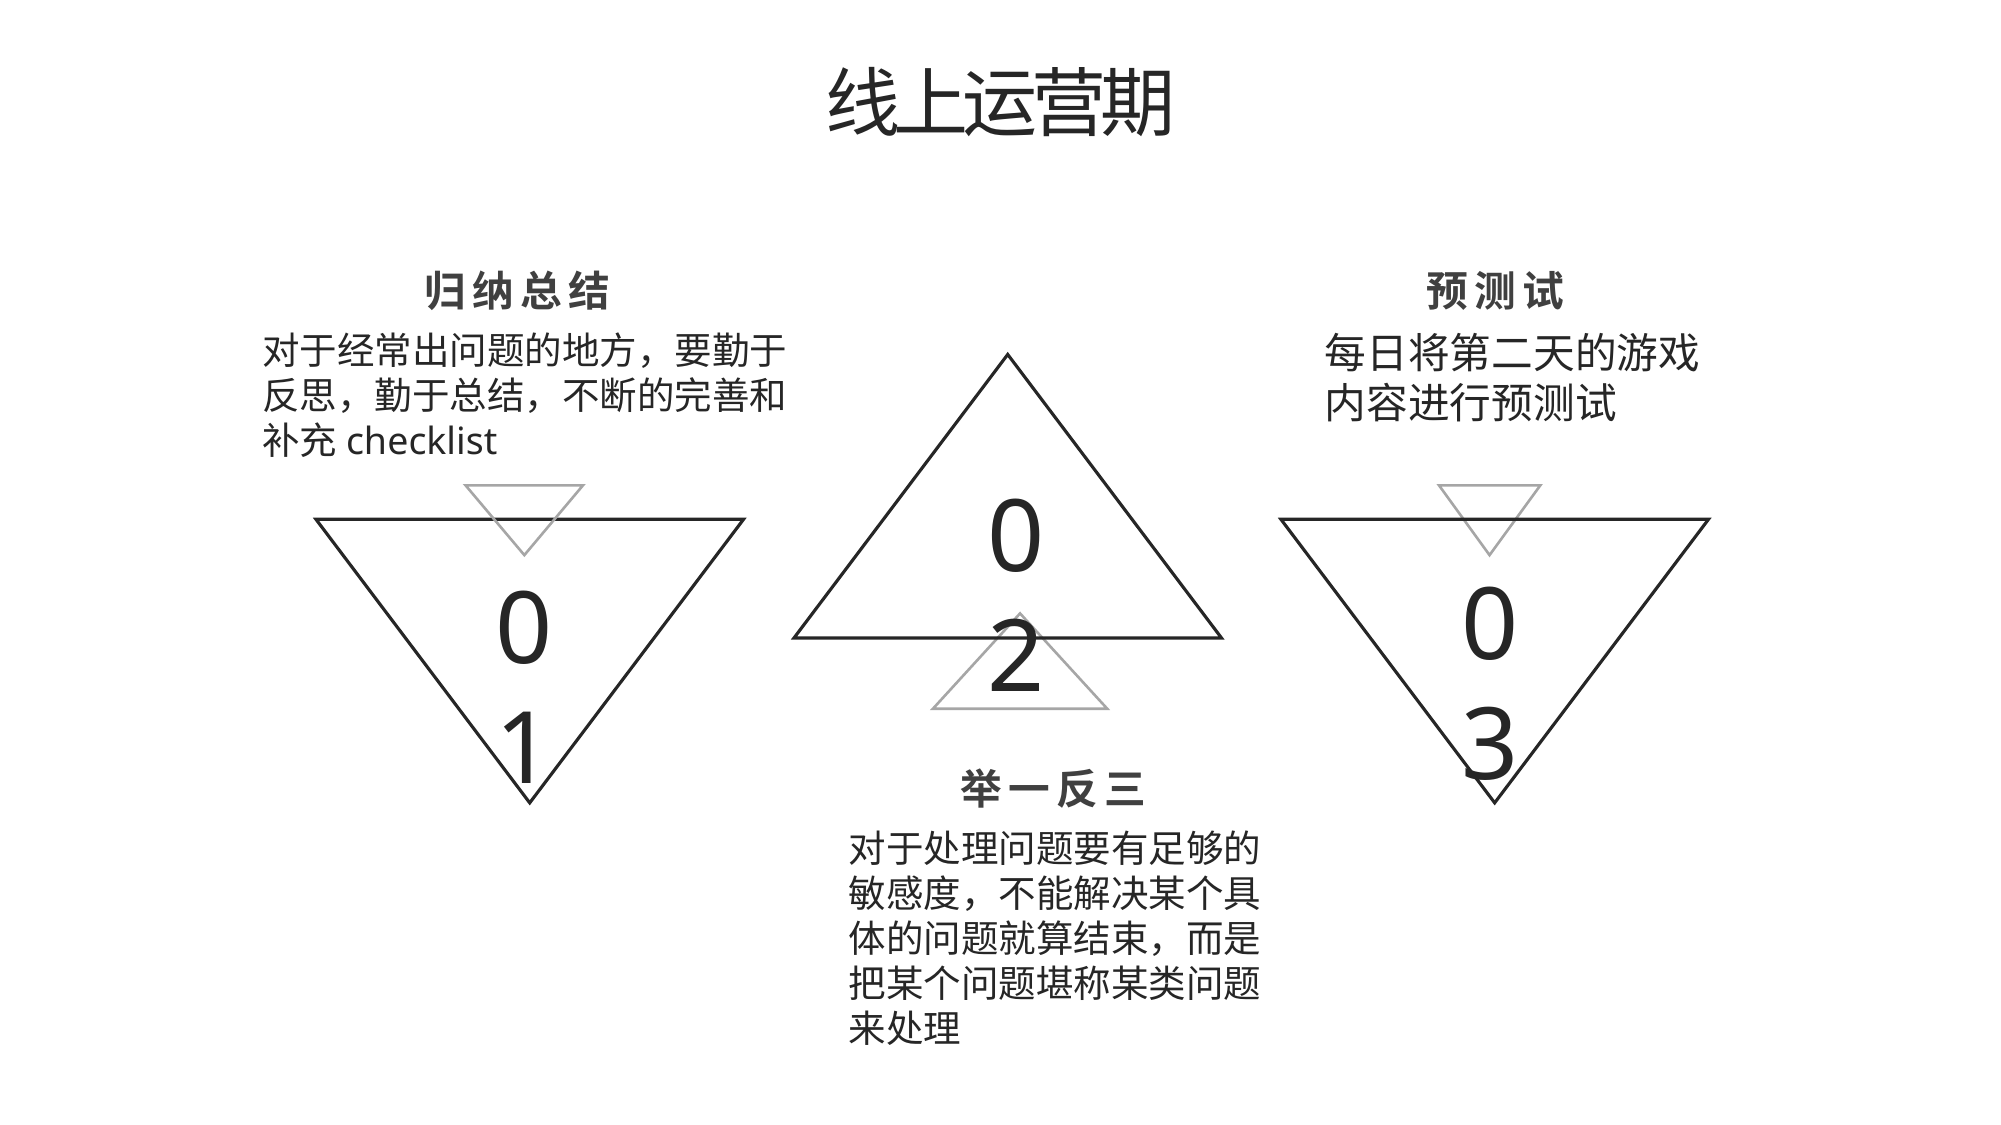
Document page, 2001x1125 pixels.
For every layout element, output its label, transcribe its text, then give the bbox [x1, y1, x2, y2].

text_box 线上运营期 [573, 48, 1427, 153]
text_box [1280, 257, 1755, 810]
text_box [247, 257, 803, 815]
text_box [793, 354, 1288, 1061]
